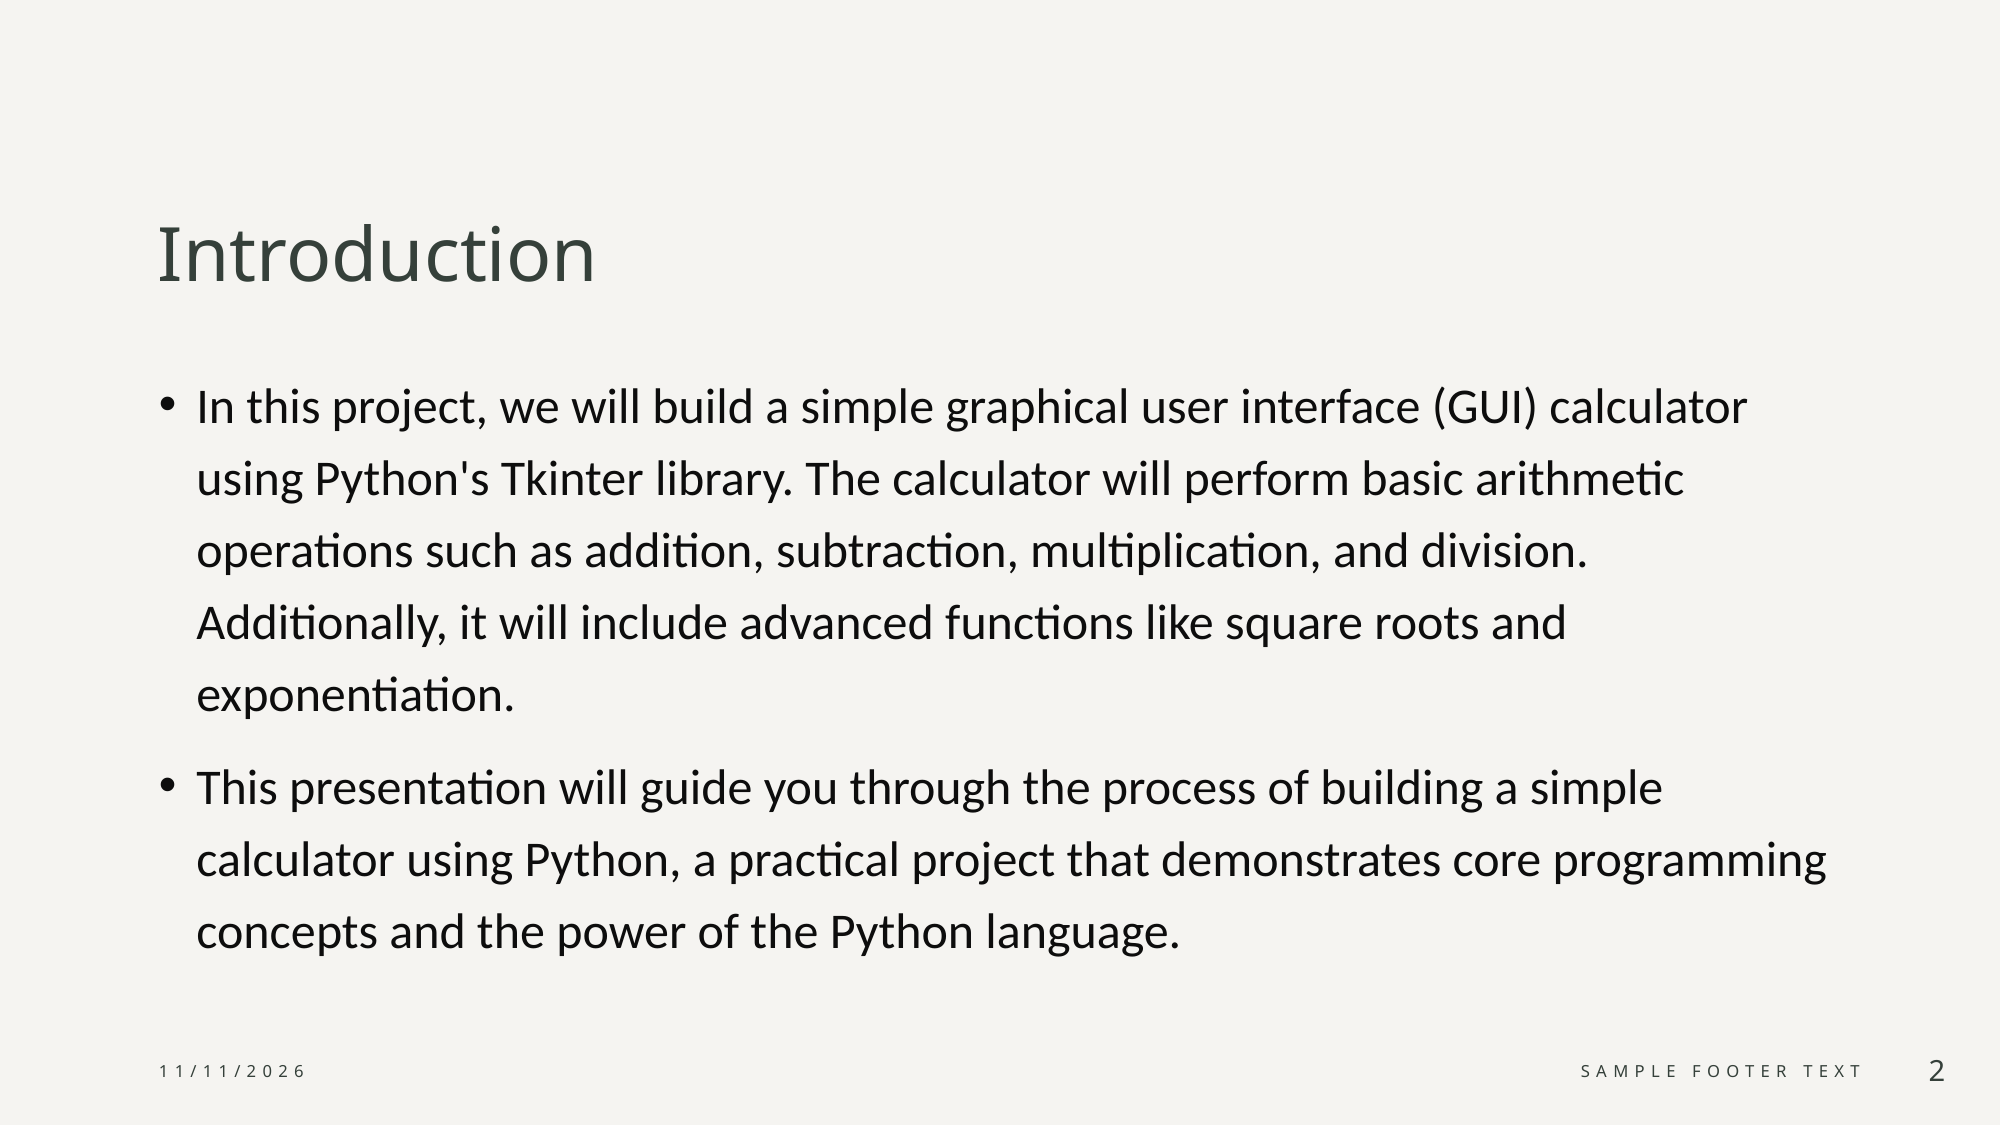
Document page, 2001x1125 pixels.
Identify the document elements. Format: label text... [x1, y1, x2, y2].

slide_number 2 [1875, 1042, 1961, 1103]
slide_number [143, 1042, 594, 1103]
list In this project, we will build a simple graphical user interface (GUI) calculator using Python's Tkinter library. The calculator will perform basic arithmetic operations such as addition, subtraction, multiplication, and division. Additionally, it will include advanced functions like square roots and exponentiation. This presentation will guide you through the process of building a simple calculator using Python, a practical project that demonstrates core programming concepts and the power of the Python language. [143, 353, 1857, 995]
title Introduction [142, 96, 1858, 305]
footer Sample Footer Text [1170, 1042, 1875, 1103]
